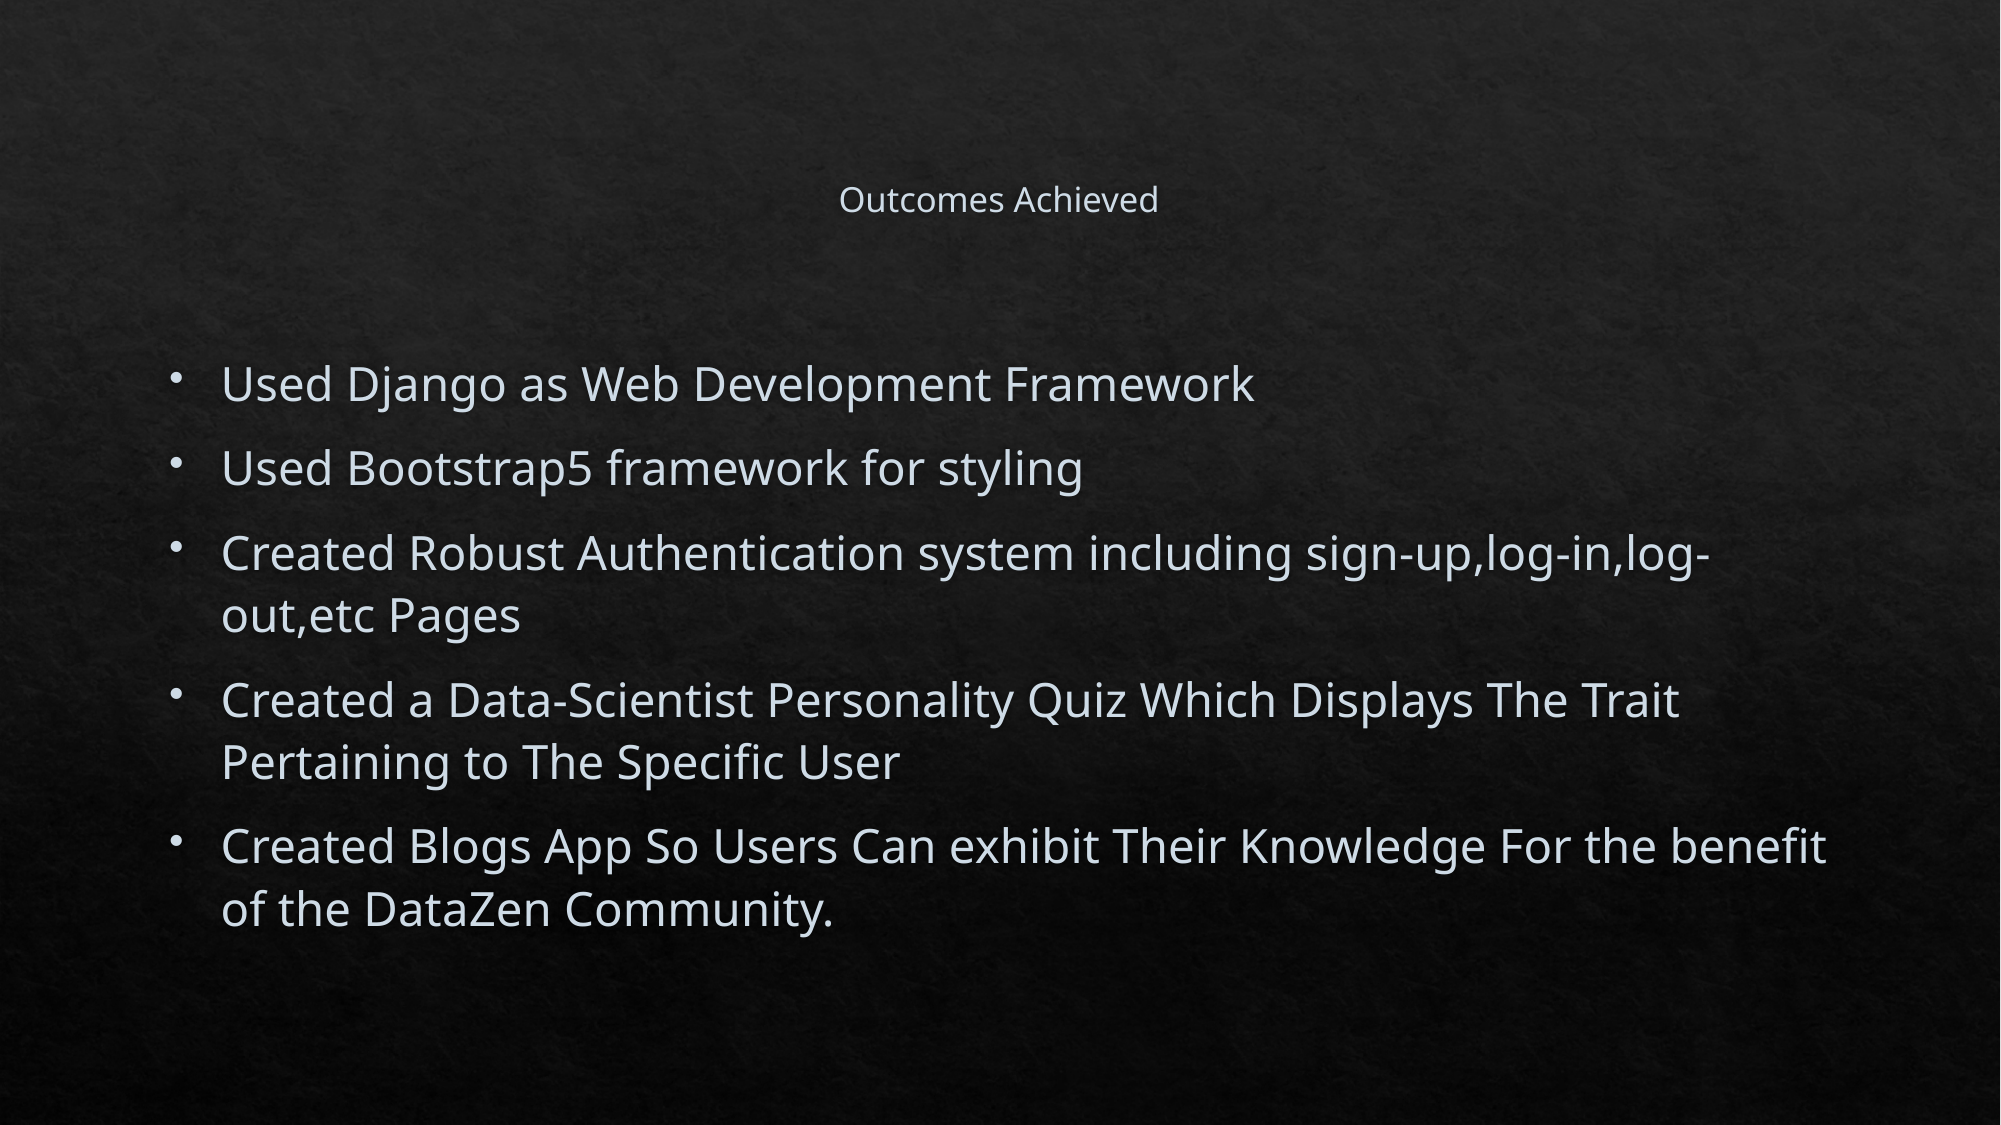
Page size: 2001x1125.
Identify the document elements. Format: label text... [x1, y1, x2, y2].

list Used Django as Web Development Framework Used Bootstrap5 framework for styling Created Robust Authentication system including sign-up,log-in,log-out,etc Pages Created a Data-Scientist Personality Quiz Which Displays The Trait Pertaining to The Specific User Created Blogs App So Users Can exhibit Their Knowledge For the benefit of the DataZen Community. [149, 340, 1849, 950]
title Outcomes Achieved [149, 99, 1849, 307]
